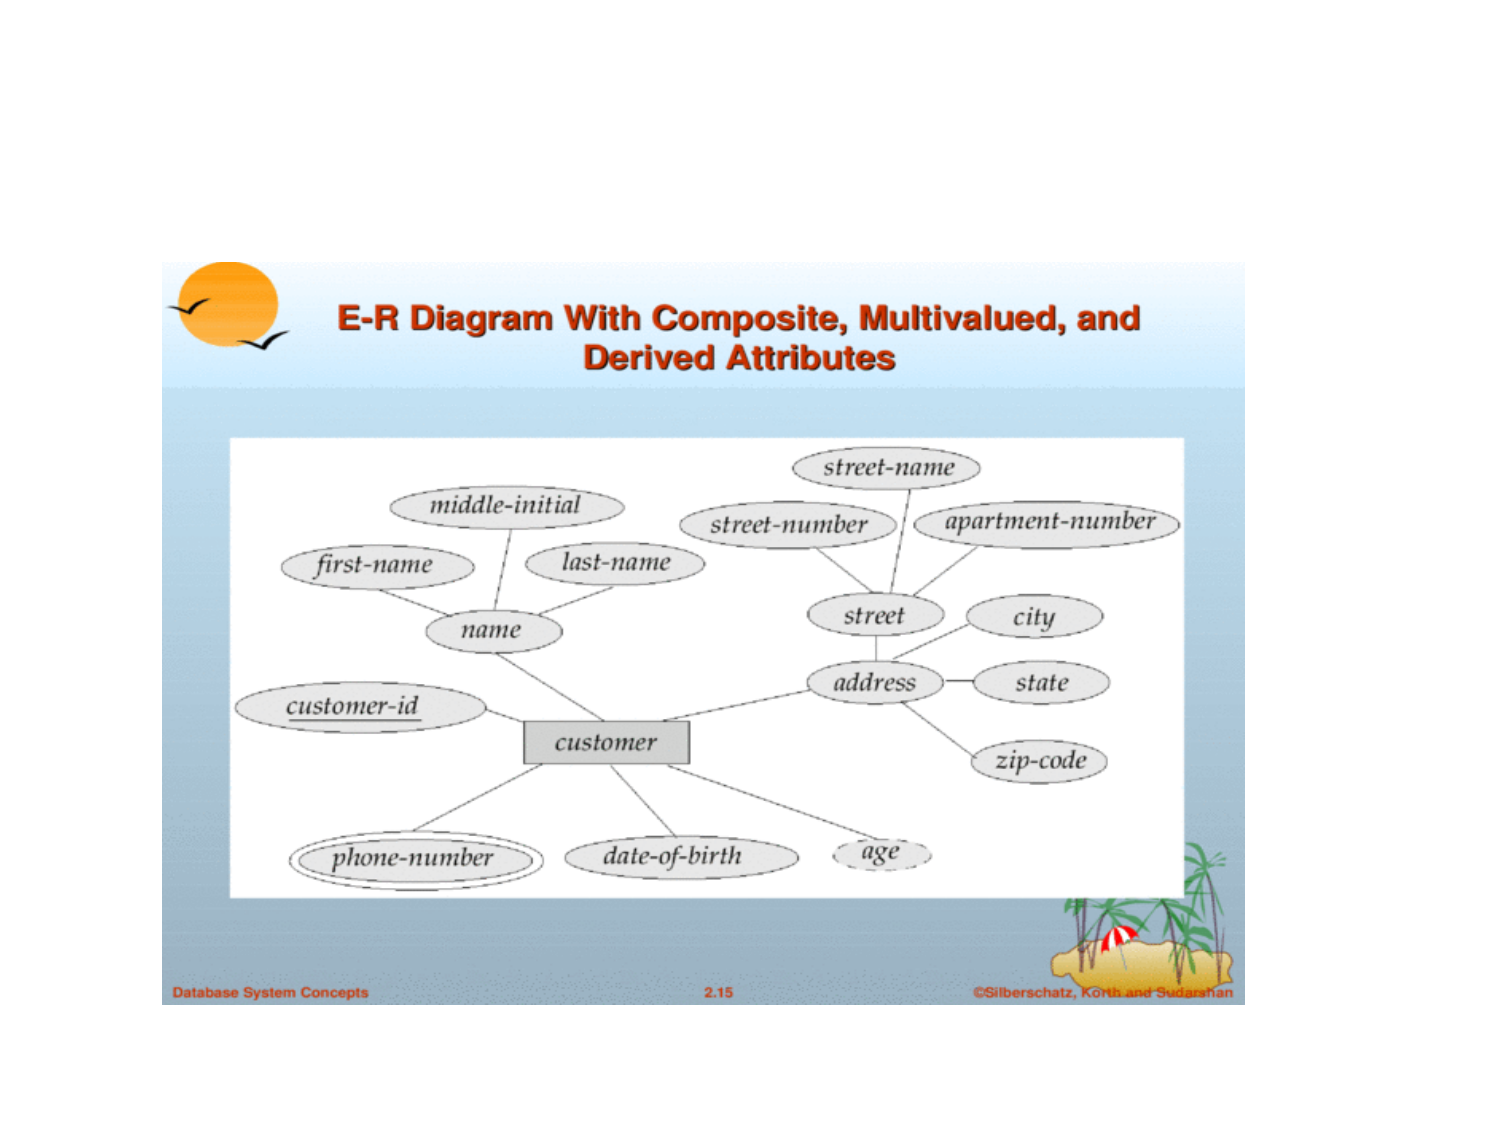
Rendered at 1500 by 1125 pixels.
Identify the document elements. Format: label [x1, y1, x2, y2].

list [162, 262, 1246, 1006]
